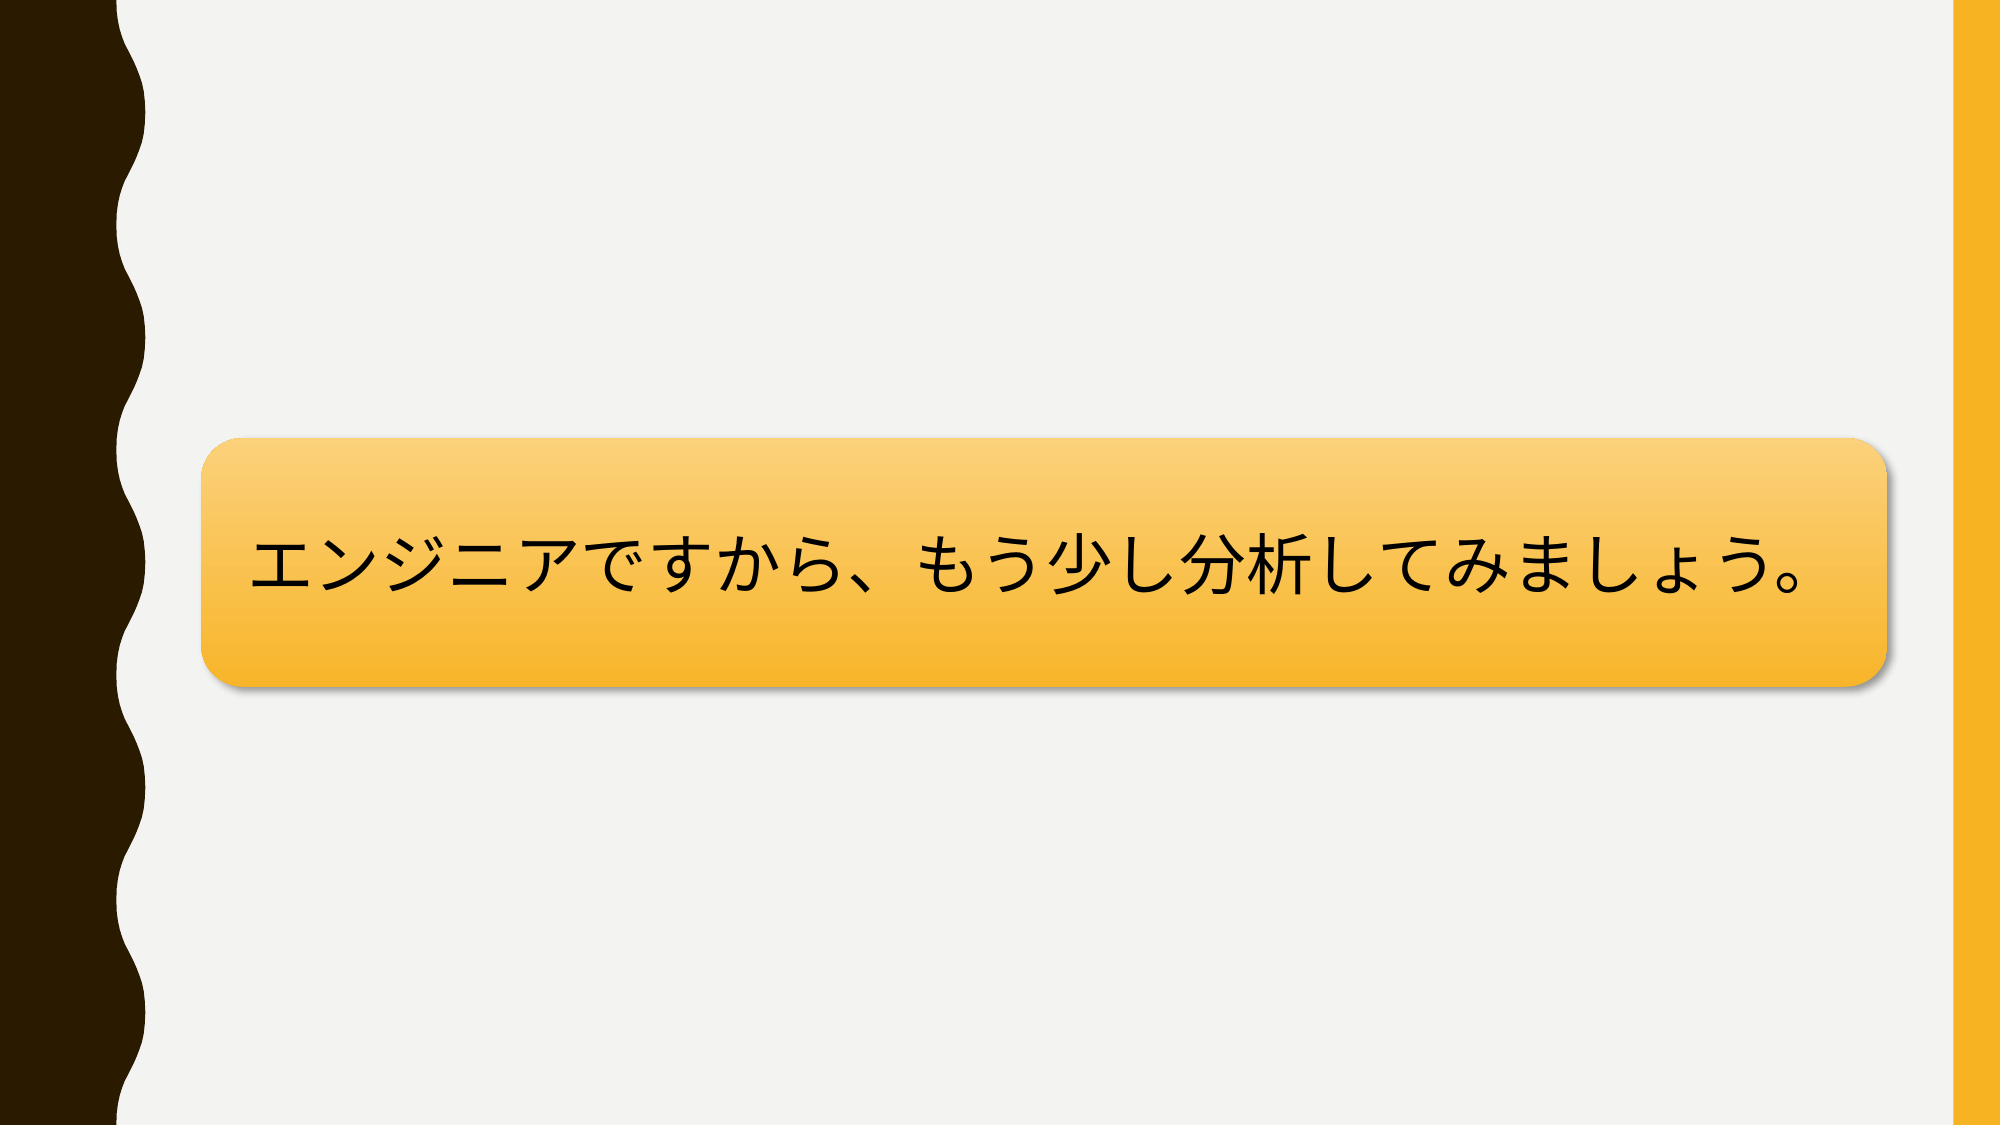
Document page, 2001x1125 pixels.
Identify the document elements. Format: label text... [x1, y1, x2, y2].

text_box エンジニアですから、もう少し分析してみましょう。 [201, 438, 1888, 687]
